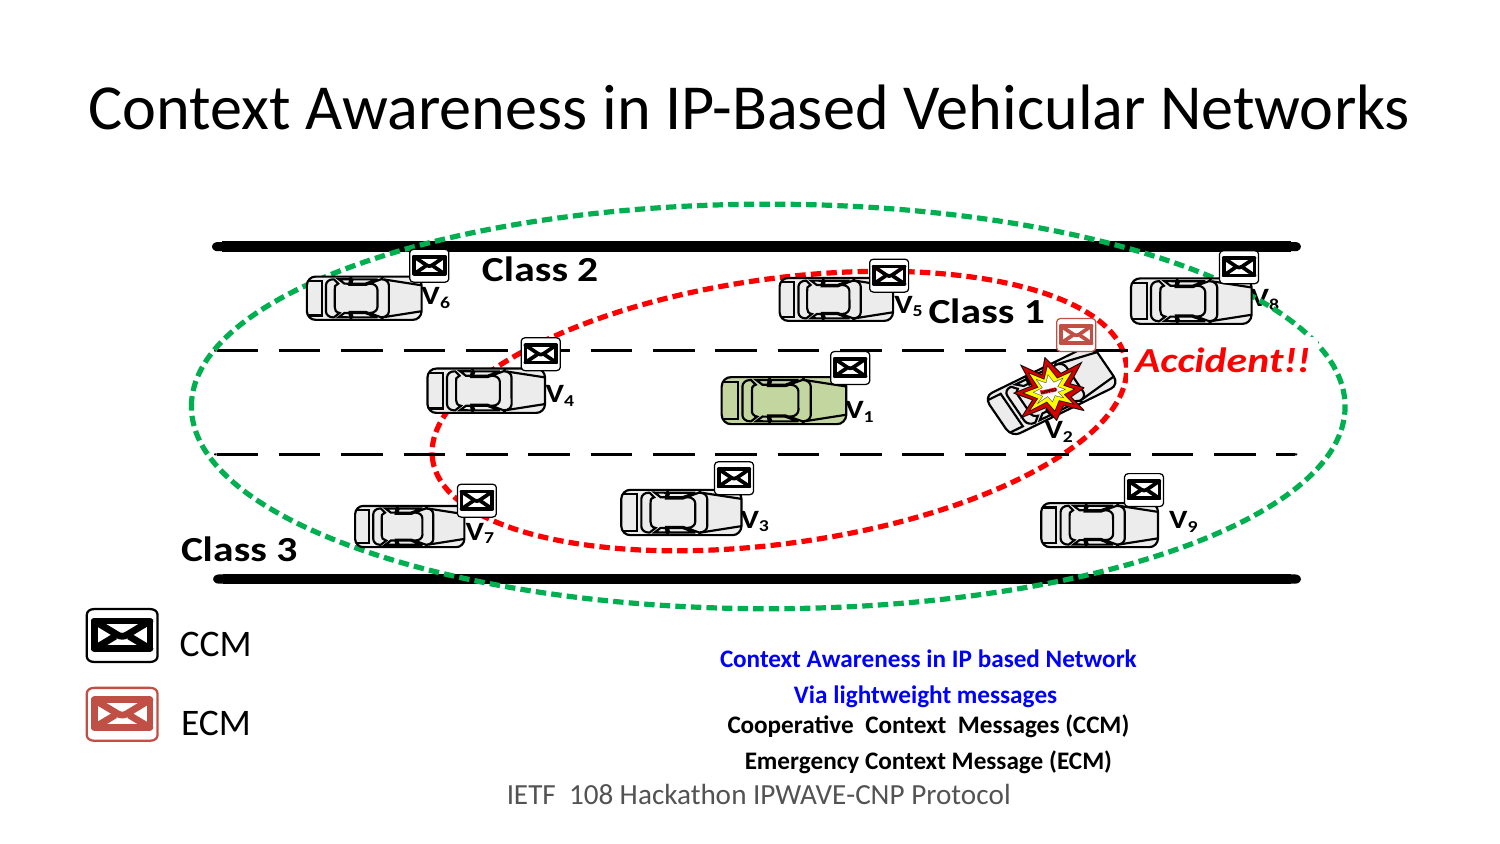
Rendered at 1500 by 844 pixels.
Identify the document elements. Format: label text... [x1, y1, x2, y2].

text_box Context Awareness in IP based Network Via lightweight messages Cooperative Context Messages (CCM) Emergency Context Message (ECM) [473, 633, 1384, 782]
title Context Awareness in IP-Based Vehicular Networks [74, 33, 1426, 175]
text_box ECM [166, 690, 285, 751]
picture [81, 199, 1349, 664]
text_box CCM [164, 619, 283, 671]
picture [81, 684, 160, 743]
